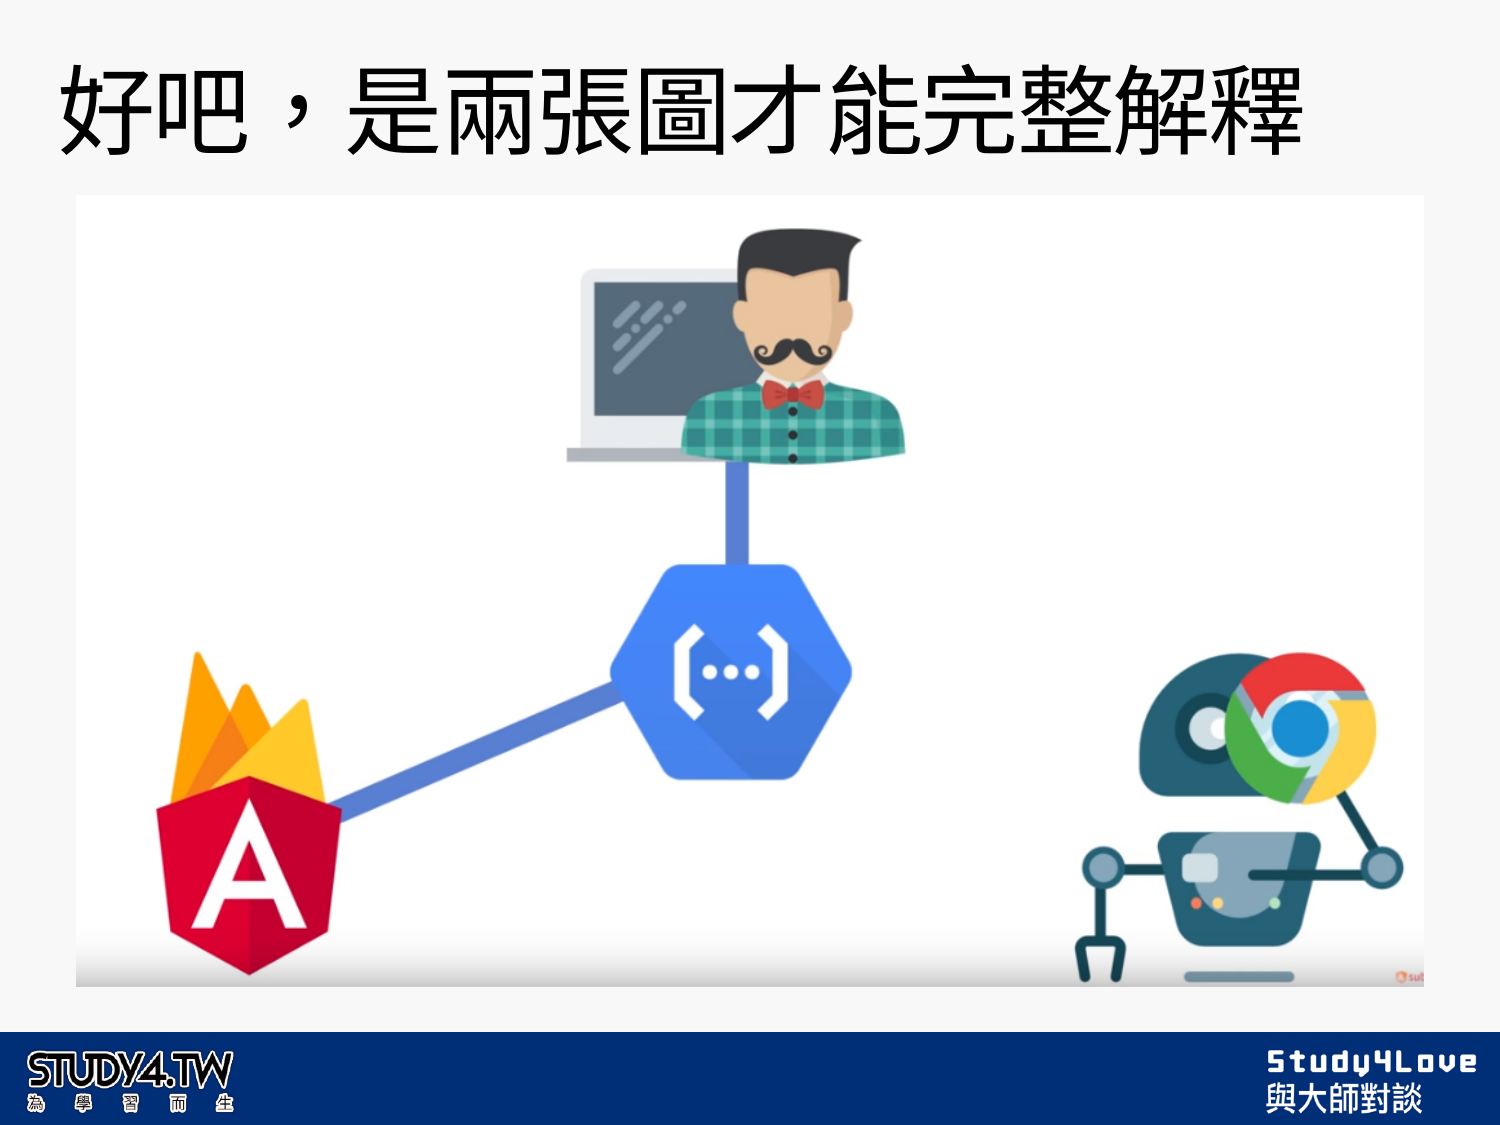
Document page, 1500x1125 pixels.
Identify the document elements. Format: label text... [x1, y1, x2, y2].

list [75, 194, 1425, 987]
title 好吧，是兩張圖才能完整解釋 [33, 47, 1468, 196]
picture [19, 1040, 242, 1117]
picture [1258, 1039, 1481, 1122]
